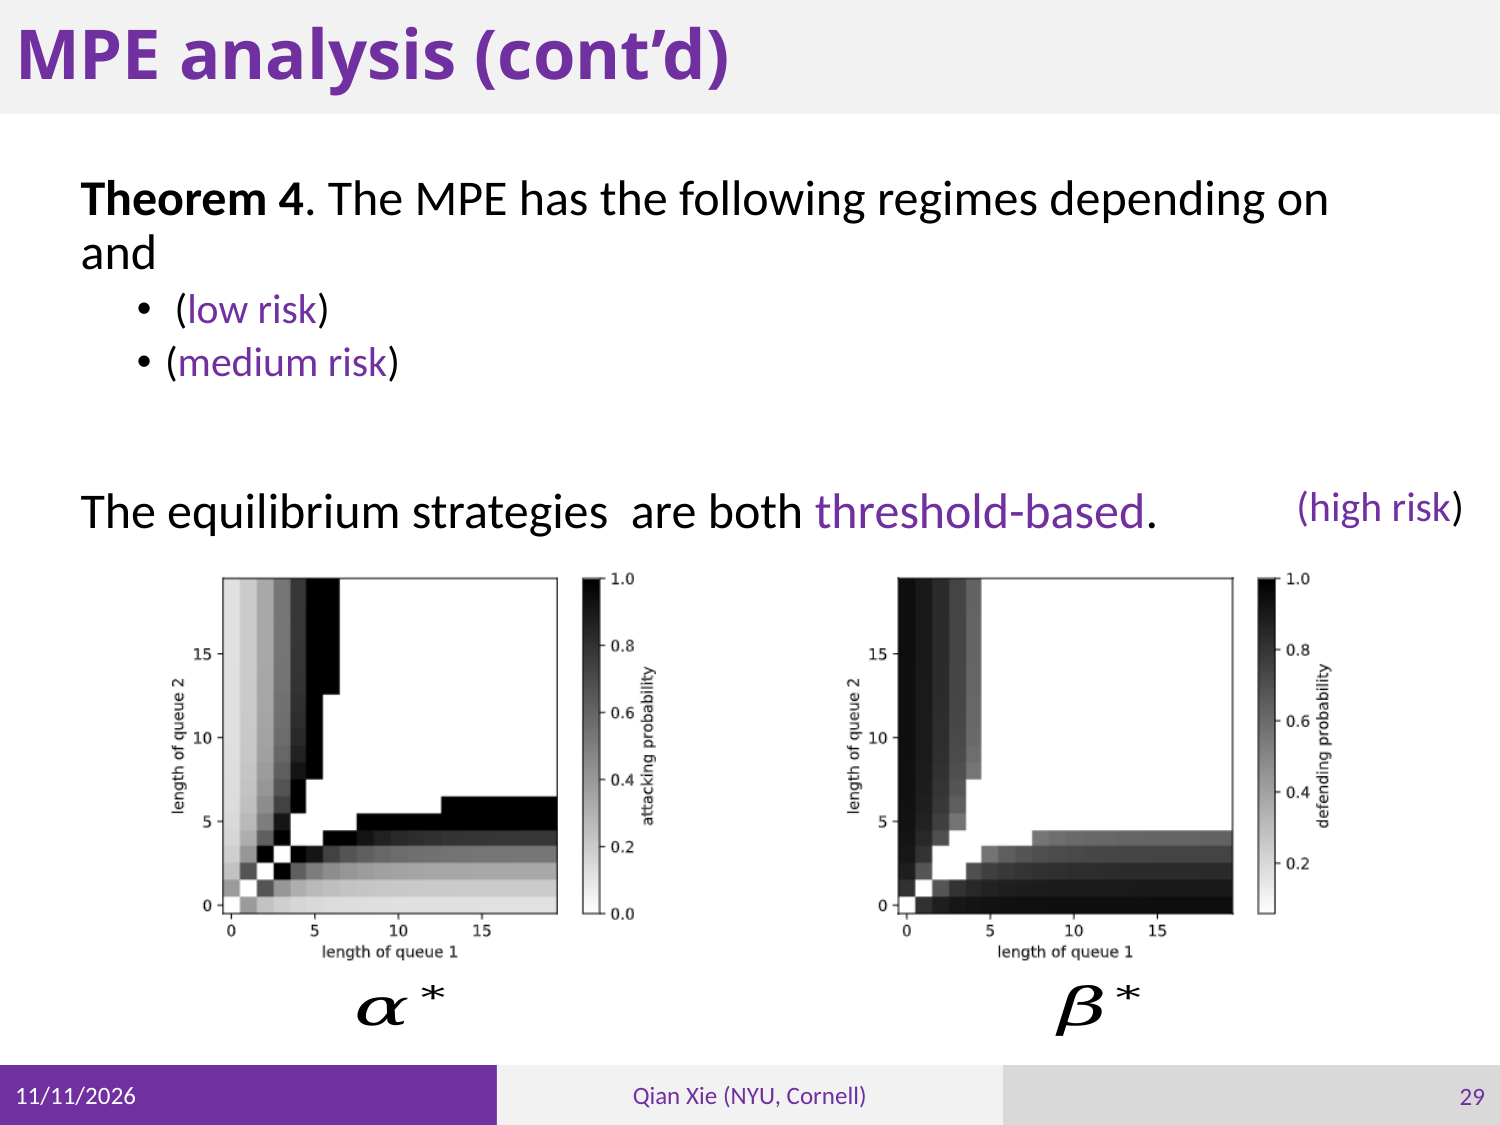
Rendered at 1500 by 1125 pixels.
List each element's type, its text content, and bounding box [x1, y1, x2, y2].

text_box (high risk) [1206, 472, 1489, 537]
picture [155, 555, 1348, 974]
slide_number 29 [1003, 1065, 1500, 1125]
title MPE analysis (cont’d) [0, 0, 1500, 114]
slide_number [0, 1065, 496, 1125]
footer Qian Xie (NYU, Cornell) [496, 1065, 1003, 1125]
